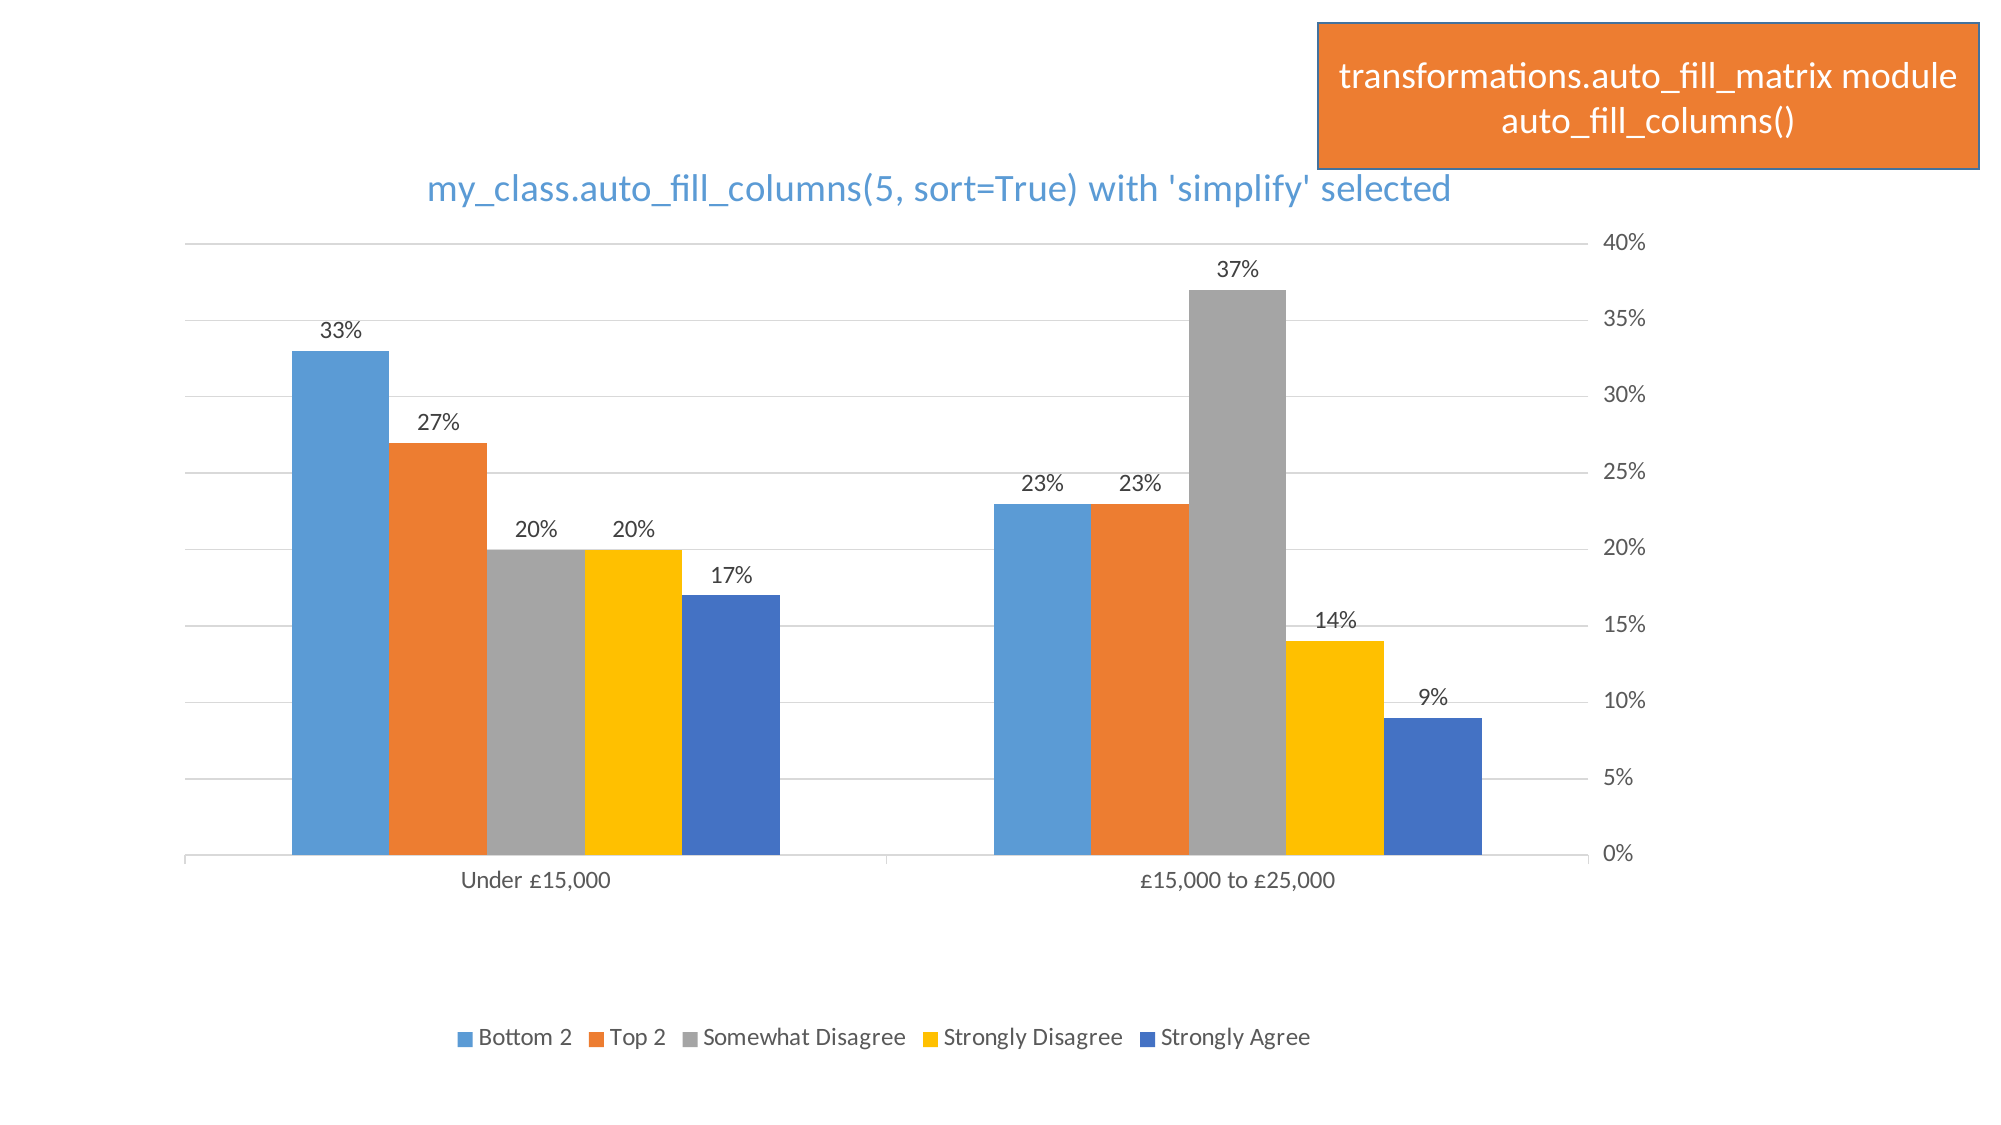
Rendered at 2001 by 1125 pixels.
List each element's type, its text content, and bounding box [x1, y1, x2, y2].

text_box transformations.auto_fill_matrix module auto_fill_columns() [1317, 22, 1980, 170]
chart [102, 118, 1667, 1059]
